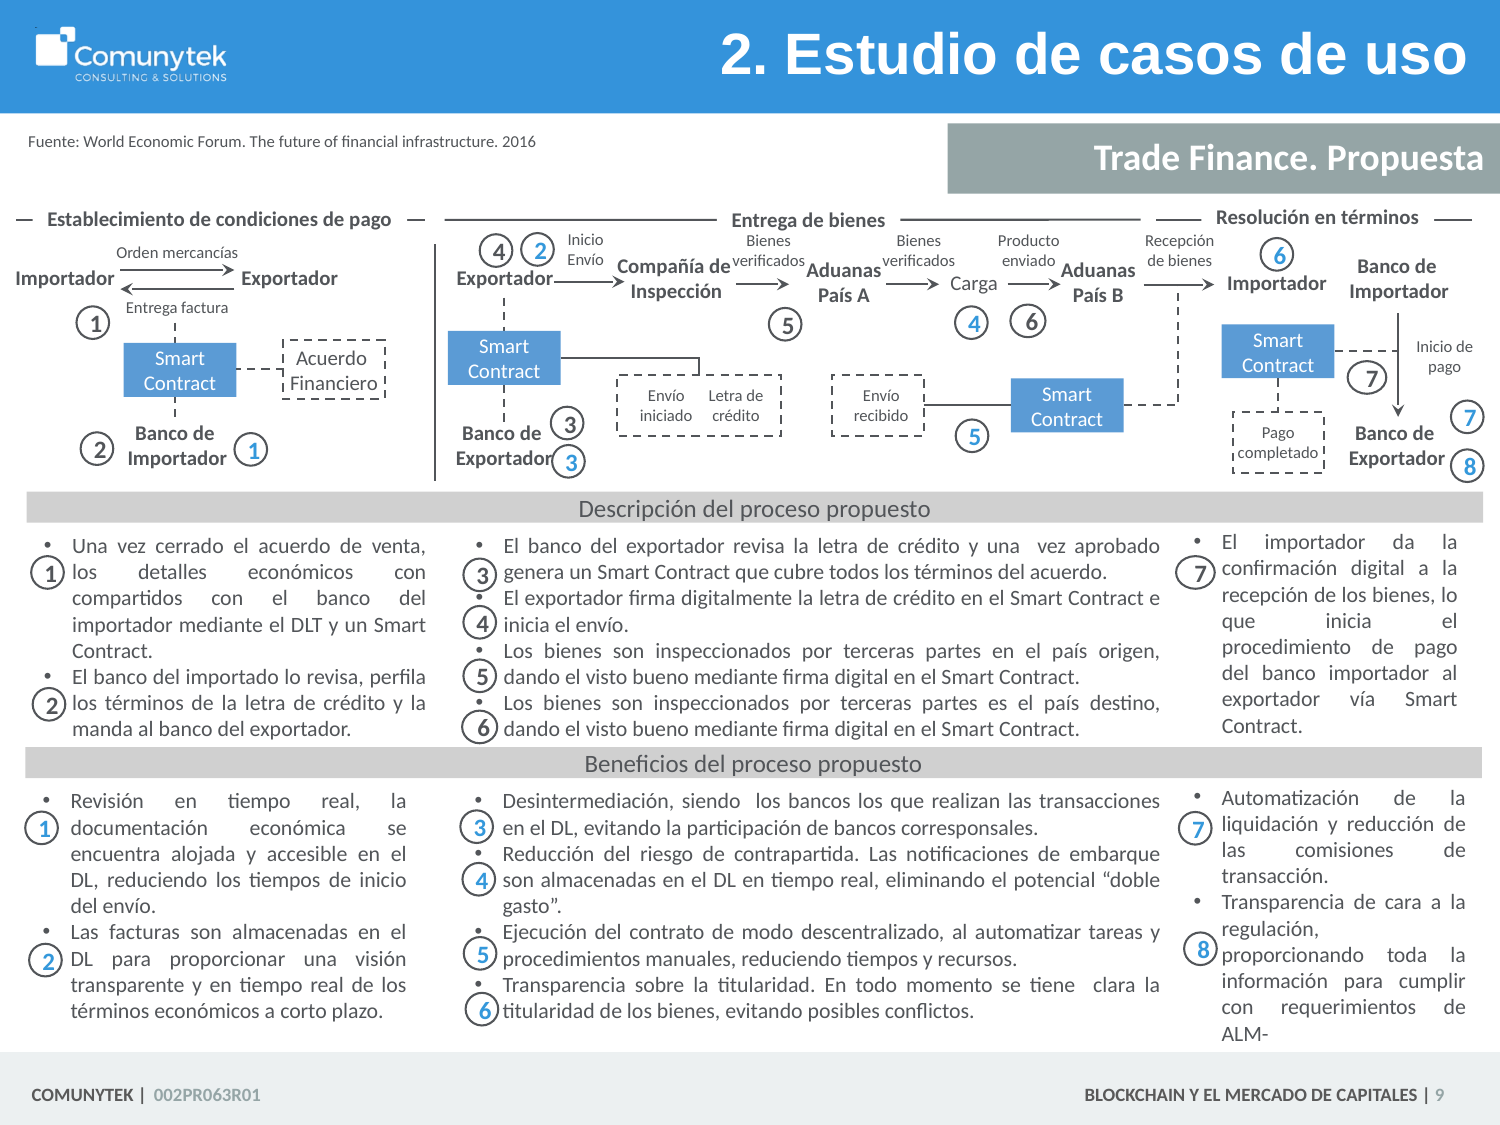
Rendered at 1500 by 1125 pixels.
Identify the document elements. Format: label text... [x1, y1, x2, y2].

text_box Importador [0, 257, 131, 298]
text_box 7 [1449, 399, 1485, 435]
text_box El importador da la confirmación digital a la recepción de los bienes, lo que inicia el procedimiento de pago del banco importador al exportador vía Smart Contract. [1178, 520, 1473, 745]
text_box Smart Contract [1010, 377, 1125, 433]
text_box 1 [233, 432, 269, 467]
text_box Revisión en tiempo real, la documentación económica se encuentra alojada y accesible en el DL, reduciendo los tiempos de inicio del envío. Las facturas son almacenadas en el DL para proporcionar una visión transparente y en tiempo real de los términos económicos a corto plazo. [27, 779, 422, 1031]
text_box 4 [461, 861, 497, 897]
text_box Automatización de la liquidación y reducción de las comisiones de transacción. Transparencia de cara a la regulación, proporcionando toda la información para cumplir con requerimientos de ALM- [1178, 779, 1481, 1053]
text_box 6 [464, 991, 500, 1027]
list Trade Finance. Propuesta [1315, 123, 1500, 194]
text_box Una vez cerrado el acuerdo de venta, los detalles económicos con compartidos con el banco del importador mediante el DLT y un Smart Contract. El banco del importado lo revisa, perfila los términos de la letra de crédito y la manda al banco del exportador. [29, 524, 442, 746]
text_box Descripción del proceso propuesto [26, 490, 1484, 524]
text_box Entrega factura [111, 289, 244, 325]
text_box Importador [1315, 261, 1334, 302]
text_box Inicio de pago [1401, 328, 1489, 383]
text_box Establecimiento de condiciones de pago [32, 198, 408, 219]
text_box Aduanas País A [791, 249, 897, 315]
text_box Bienes verificados [717, 222, 821, 277]
text_box 4 [478, 233, 514, 268]
text_box Recepción de bienes [1130, 222, 1230, 278]
text_box 1 [75, 305, 111, 341]
text_box 3 [549, 405, 585, 441]
text_box Aduanas País B [1045, 249, 1151, 315]
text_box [560, 357, 700, 375]
text_box Envío recibido [839, 377, 924, 433]
text_box 2 [520, 231, 555, 267]
text_box Smart Contract [1221, 323, 1336, 379]
text_box 6 [1009, 303, 1047, 339]
text_box 6 [1259, 236, 1295, 272]
text_box Smart Contract [447, 361, 562, 386]
text_box 5 [462, 935, 498, 971]
text_box Compañía de Inspección [602, 244, 751, 310]
text_box Smart Contract [123, 342, 237, 398]
text_box 4 [953, 305, 989, 341]
text_box Desintermediación, siendo los bancos los que realizan las transacciones en el DL, evitando la participación de bancos corresponsales. Reducción del riesgo de contrapartida. Las notificaciones de embarque son almacenadas en el DL en tiempo real, eliminando el potencial “doble gasto”. Ejecución del contrato de modo descentralizado, al automatizar tareas y procedimientos manuales, reduciendo tiempos y recursos. Transparencia sobre la titularidad. En todo momento se tiene clara la titularidad de los bienes, evitando posibles conflictos. [459, 779, 1176, 1031]
text_box 5 [767, 306, 803, 342]
text_box 7 [1346, 366, 1388, 395]
text_box Producto enviado [982, 222, 1075, 277]
text_box [616, 374, 782, 437]
text_box Smart Contract [447, 330, 562, 360]
text_box 4 [462, 604, 498, 640]
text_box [1123, 284, 1179, 406]
text_box Resolución en términos [1315, 196, 1435, 237]
text_box Establecimiento de condiciones de pago [32, 220, 408, 239]
text_box [282, 339, 386, 400]
list Trade Finance. Propuesta [947, 123, 1314, 194]
text_box Entrega de bienes [716, 220, 901, 240]
text_box Letra de crédito [693, 377, 779, 432]
text_box 3 [459, 809, 495, 845]
text_box 2 [28, 942, 63, 978]
text_box 7 [1175, 555, 1216, 590]
text_box Entrega de bienes [716, 199, 901, 219]
text_box 1 [24, 810, 59, 846]
text_box Banco de Exportador [440, 412, 568, 477]
text_box Carga [935, 262, 1013, 302]
picture [35, 26, 227, 82]
text_box 5 [954, 418, 990, 454]
text_box 8 [1183, 931, 1218, 967]
text_box 3 [551, 443, 586, 479]
footer 9 [1430, 1070, 1484, 1118]
text_box 7 [1354, 360, 1380, 364]
text_box [831, 374, 924, 437]
text_box Resolución en términos [1201, 196, 1314, 237]
text_box Exportador [441, 257, 569, 298]
text_box Pago completado [1222, 414, 1334, 470]
text_box El banco del exportador revisa la letra de crédito y una vez aprobado genera un Smart Contract que cubre todos los términos del acuerdo. El exportador firma digitalmente la letra de crédito en el Smart Contract e inicia el envío. Los bienes son inspeccionados por terceras partes en el país origen, dando el visto bueno mediante firma digital en el Smart Contract. Los bienes son inspeccionados por terceras partes es el país destino, dando el visto bueno mediante firma digital en el Smart Contract. [460, 524, 1176, 746]
text_box Banco de Exportador [1333, 412, 1461, 477]
text_box 1 [30, 555, 65, 590]
text_box 2 [79, 431, 115, 466]
text_box Bienes verificados [867, 222, 971, 277]
text_box 8 [1449, 448, 1485, 484]
text_box 7 [1177, 810, 1213, 846]
text_box Orden mercancías [101, 234, 254, 270]
text_box 3 [462, 557, 498, 593]
text_box Beneficios del proceso propuesto [24, 746, 1483, 779]
text_box [1232, 470, 1324, 474]
text_box 6 [461, 709, 499, 745]
text_box Fuente: World Economic Forum. The future of financial infrastructure. 2016 [13, 123, 552, 158]
text_box 5 [462, 658, 498, 694]
text_box Acuerdo Financiero [275, 337, 393, 402]
text_box Importador [1212, 261, 1314, 302]
text_box Banco de Importador [112, 412, 243, 477]
text_box Inicio Envío [552, 221, 619, 277]
text_box Exportador [226, 257, 354, 298]
title 2. Estudio de casos de uso [369, 1, 1484, 110]
text_box Banco de Importador [1334, 244, 1465, 310]
text_box 2 [31, 686, 67, 722]
text_box Envío iniciado [625, 377, 693, 432]
